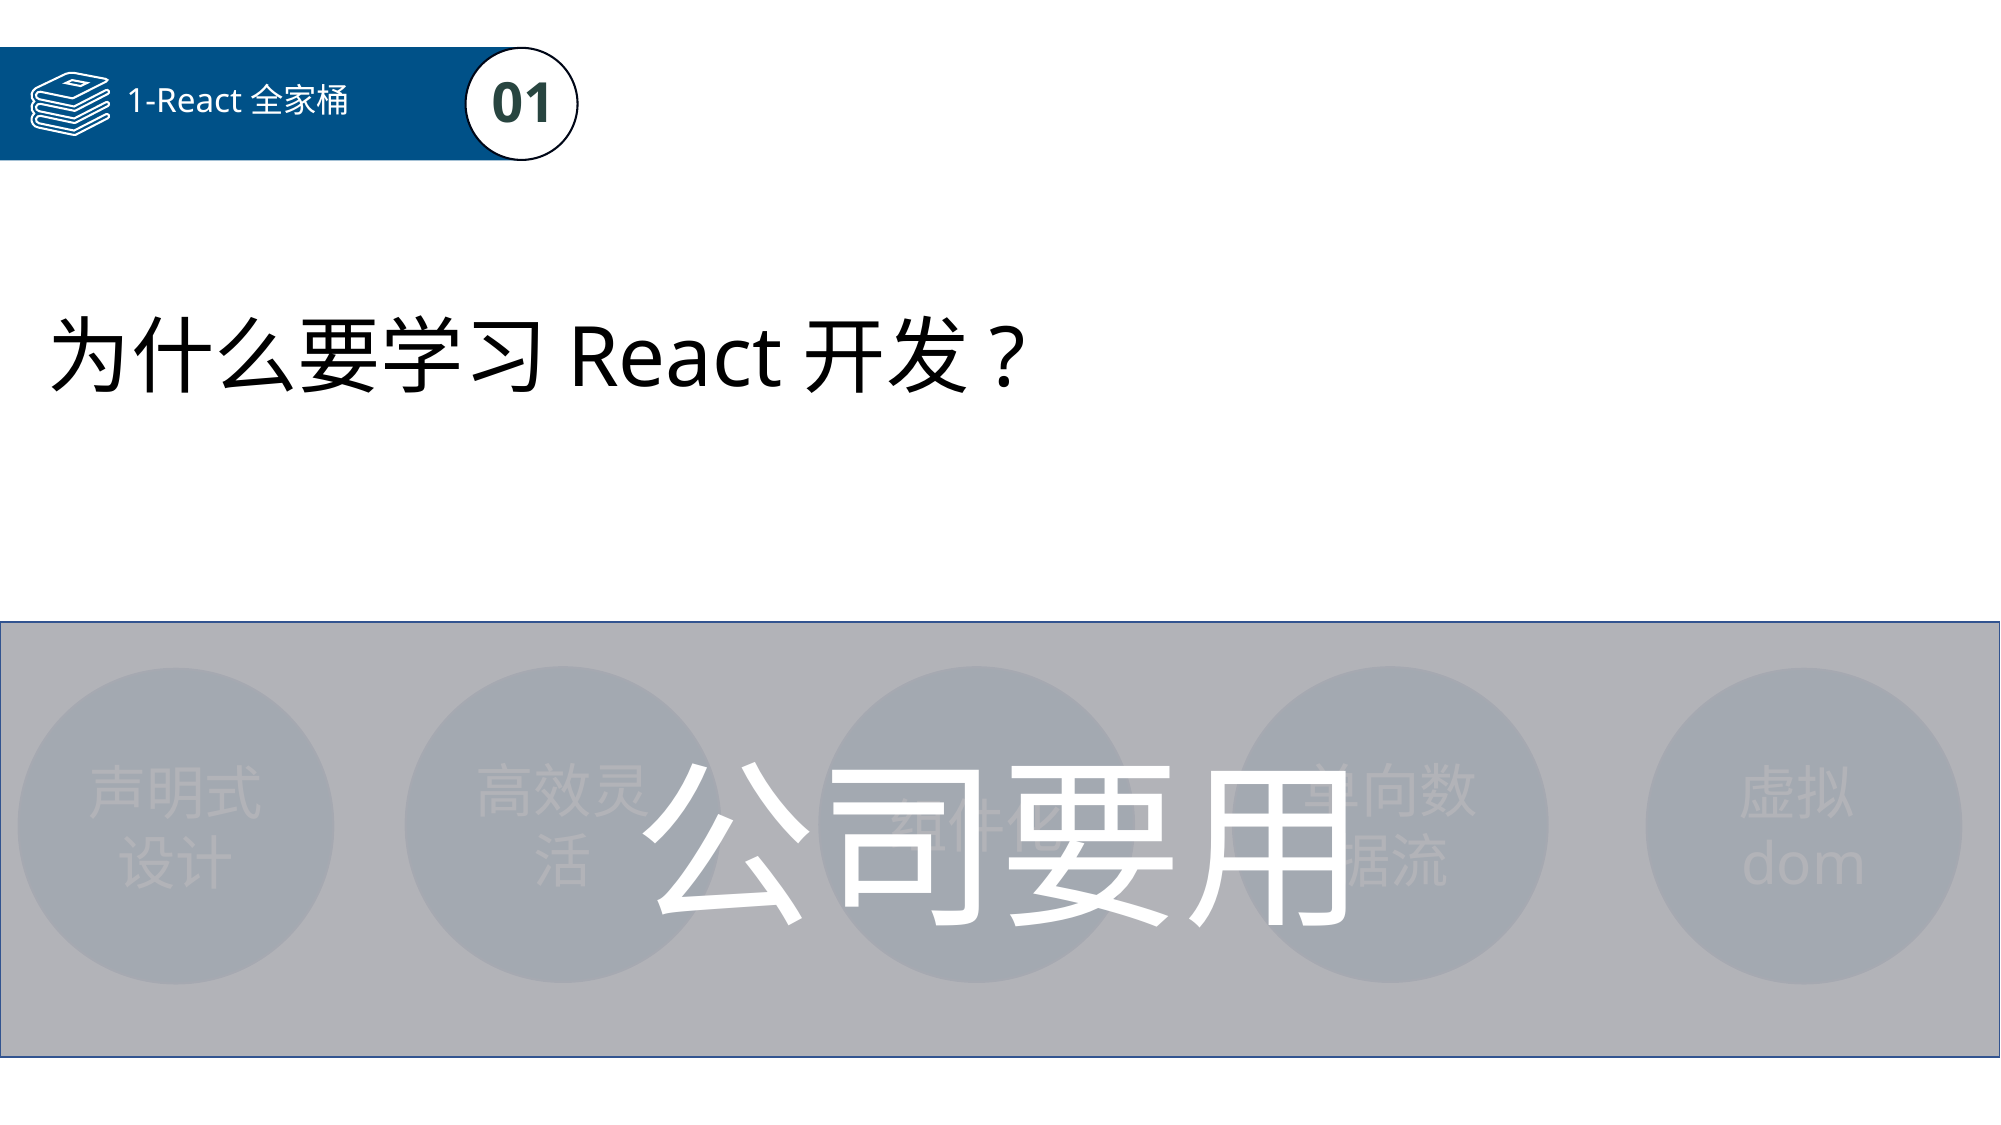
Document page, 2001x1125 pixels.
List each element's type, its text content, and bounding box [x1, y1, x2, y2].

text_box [0, 47, 579, 161]
text_box 为什么要学习React开发? [33, 295, 1041, 411]
text_box 公司要用 [0, 621, 2000, 1058]
